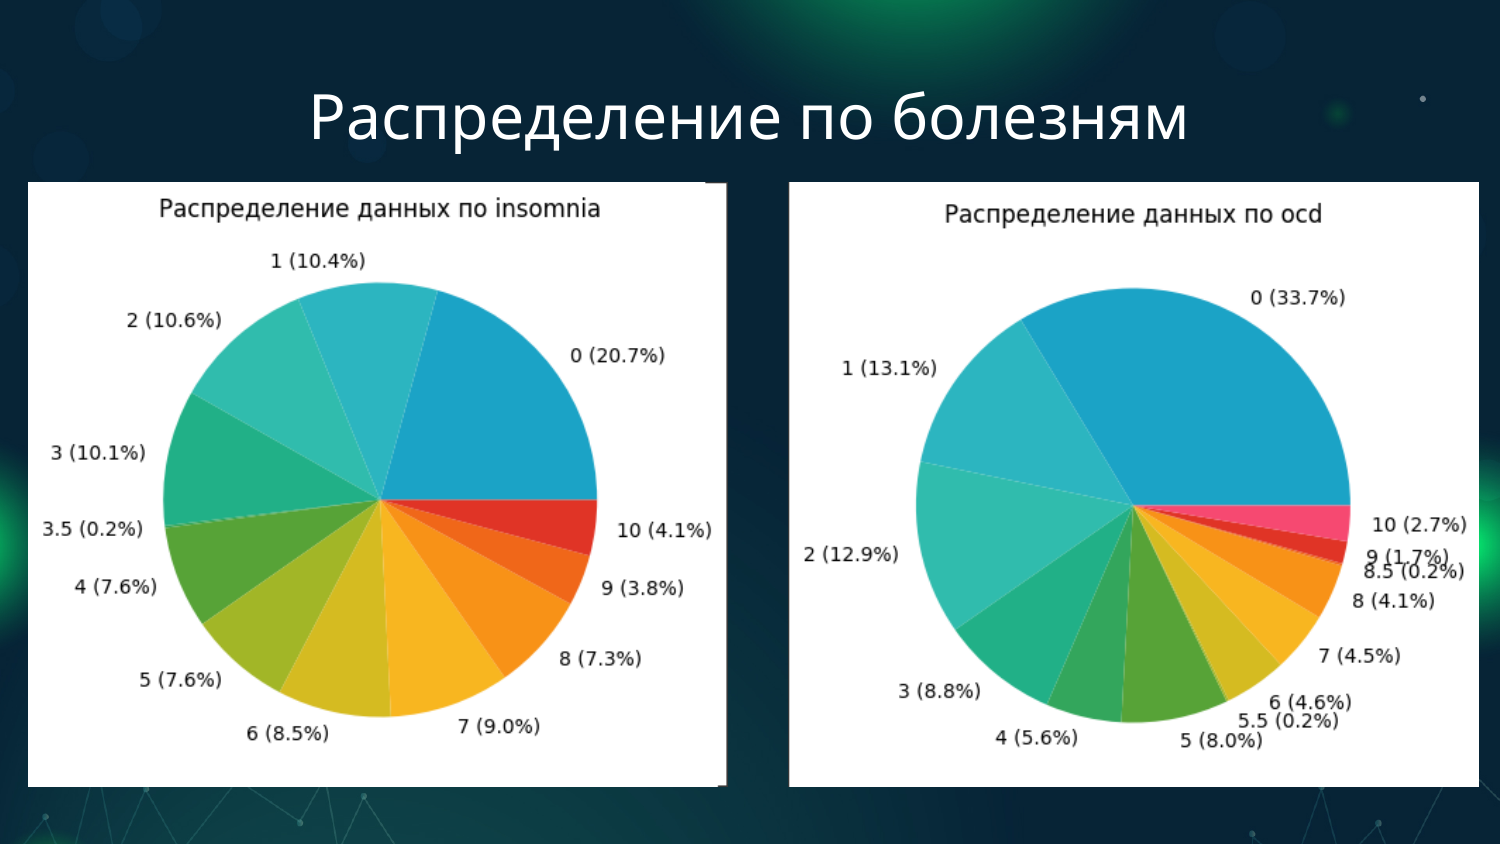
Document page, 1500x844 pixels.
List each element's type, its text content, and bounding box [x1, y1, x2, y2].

title Распределение по болезням [118, 62, 1382, 156]
picture [0, 0, 1500, 844]
